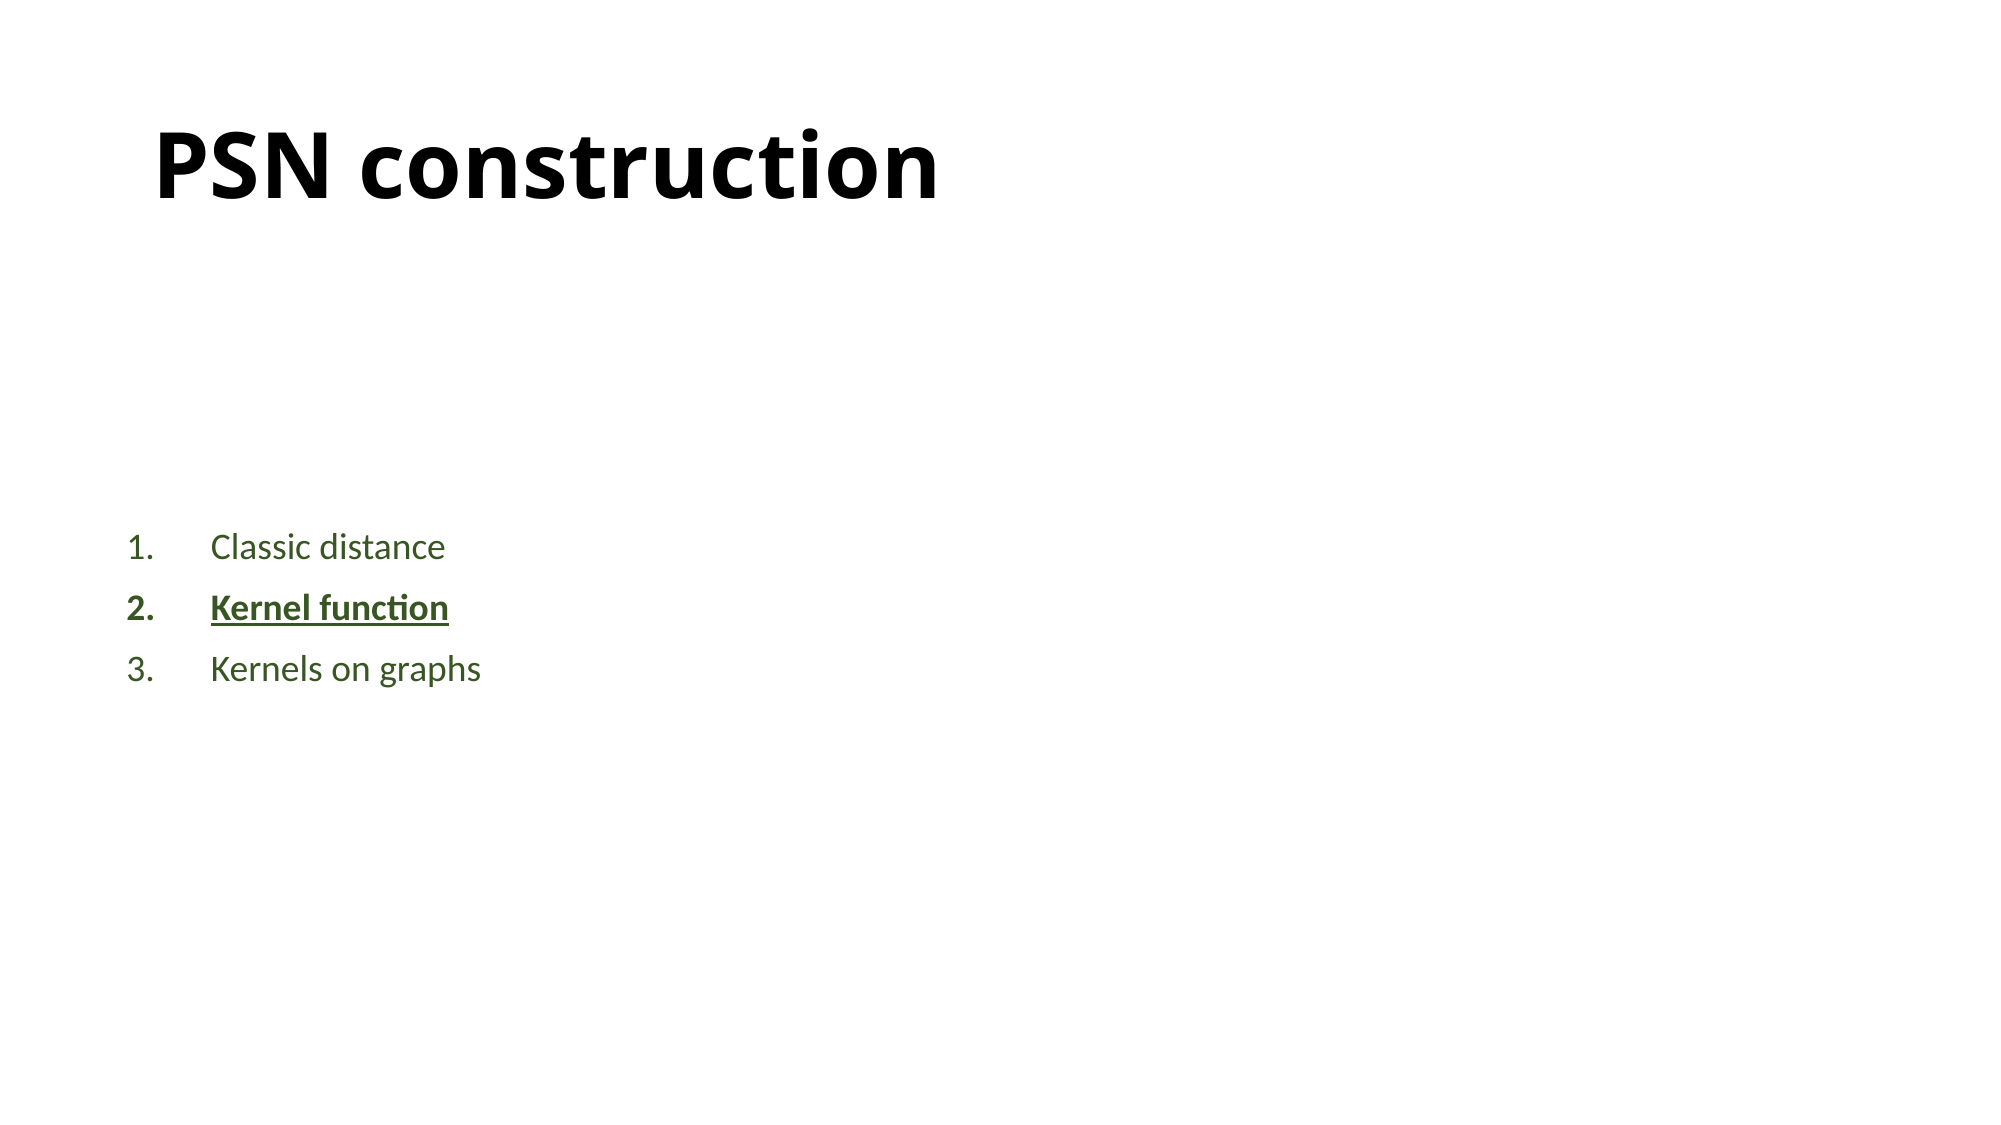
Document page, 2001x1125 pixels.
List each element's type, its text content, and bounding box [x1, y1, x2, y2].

title PSN construction [137, 59, 1863, 278]
text_box Classic distance Kernel function Kernels on graphs [111, 251, 513, 966]
